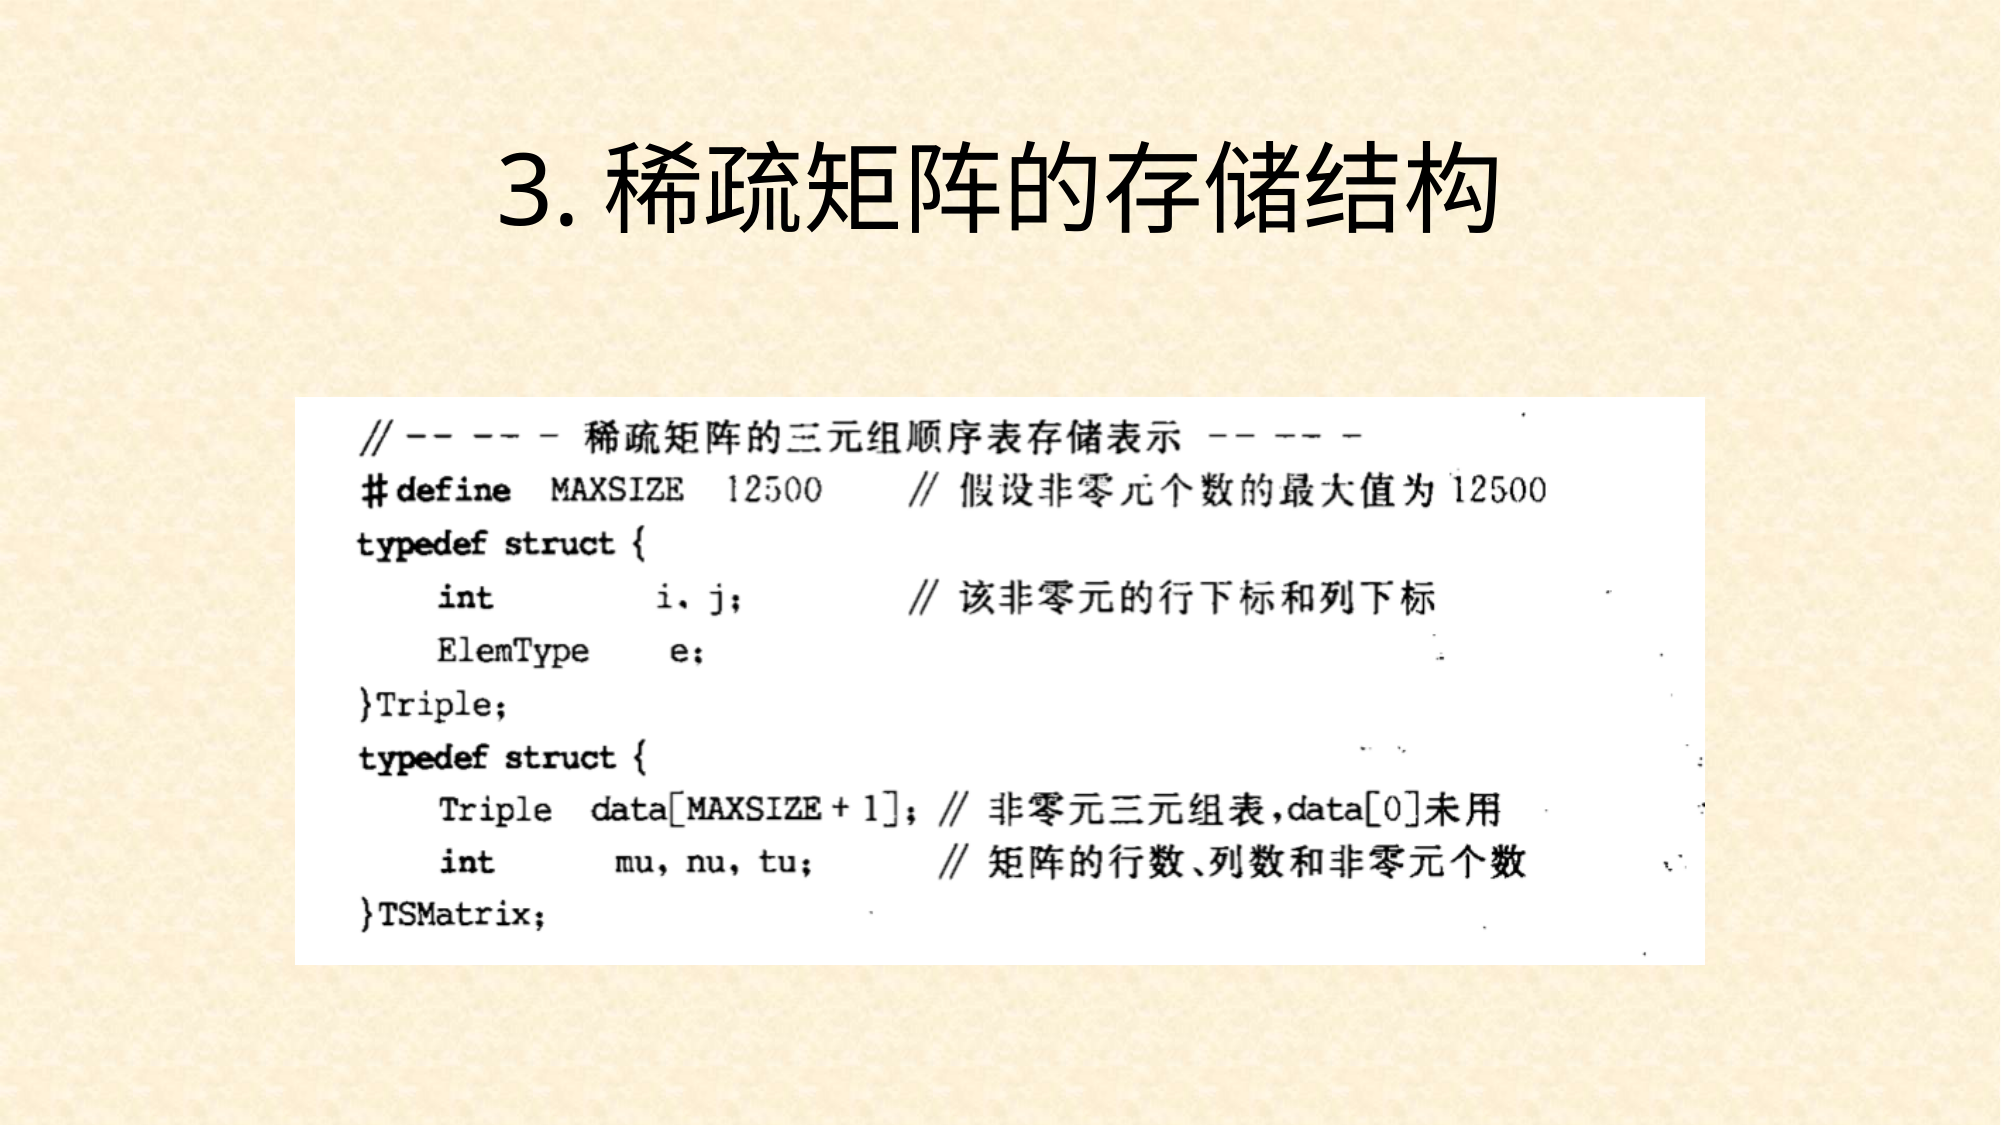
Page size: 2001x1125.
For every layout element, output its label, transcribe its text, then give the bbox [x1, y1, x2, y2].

picture [0, 0, 2001, 1125]
text_box 3.稀疏矩阵的存储结构 [336, 117, 1663, 253]
